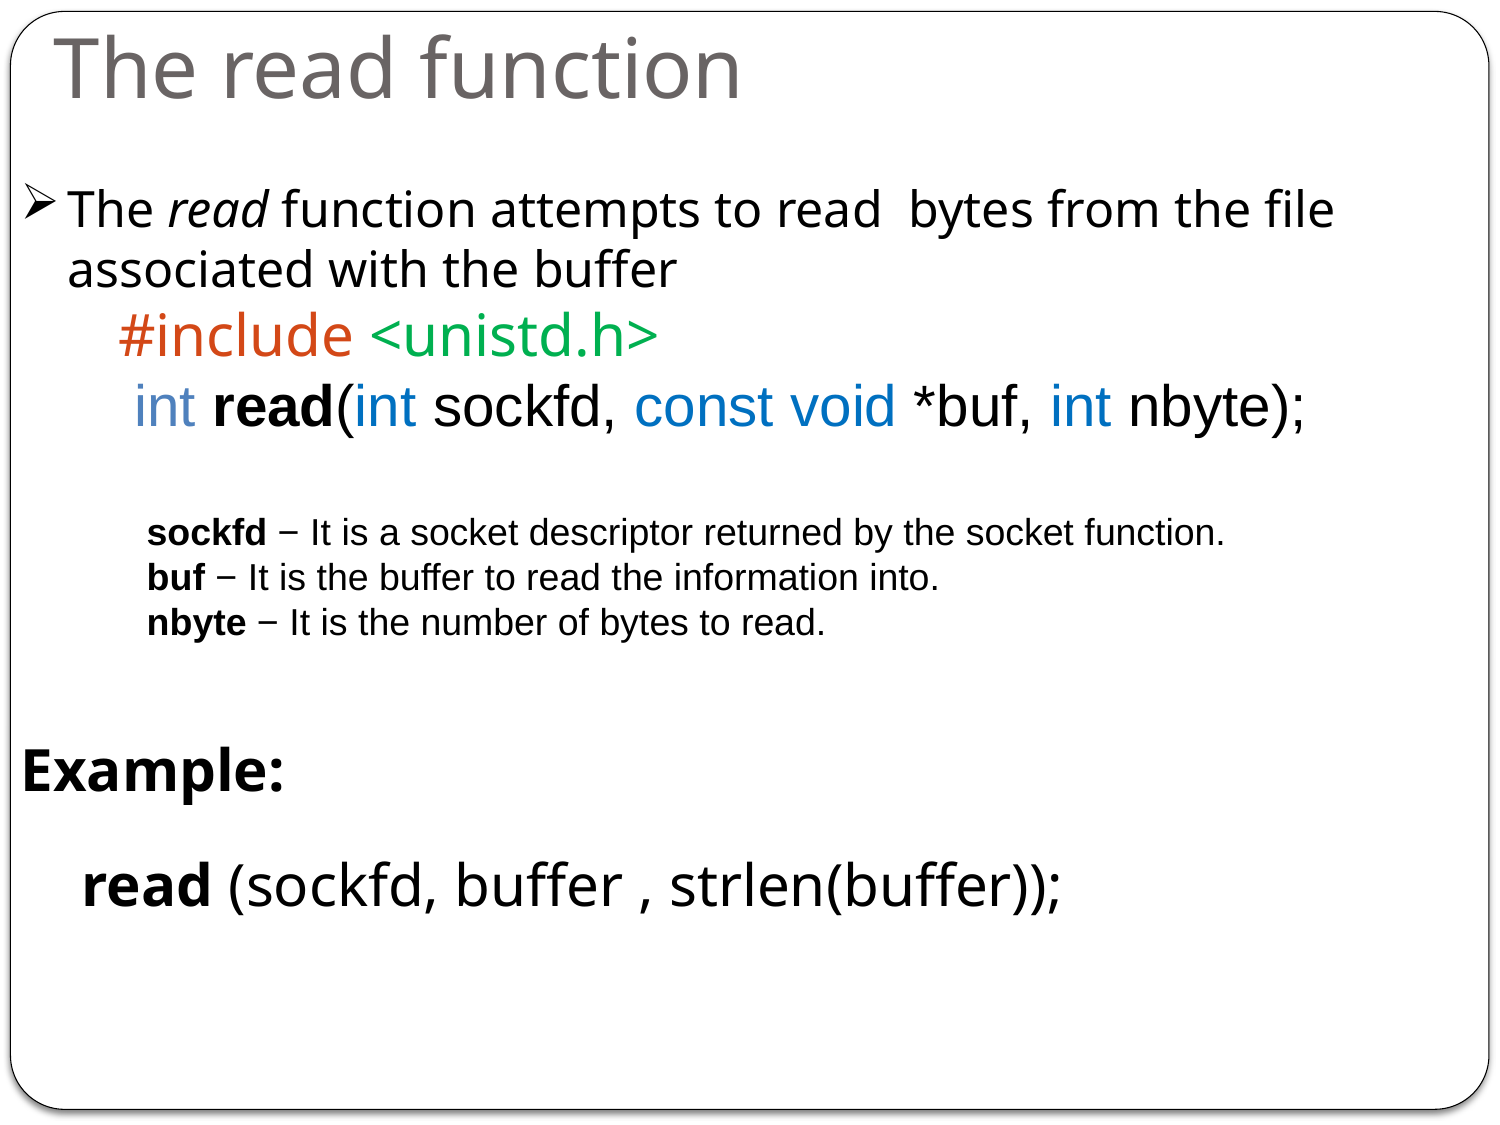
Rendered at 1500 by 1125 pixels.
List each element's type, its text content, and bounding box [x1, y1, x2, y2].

text_box The read function [39, 0, 1390, 124]
text_box The read function attempts to read bytes from the file associated with the buffer #include <unistd.h> int read(int sockfd, const void *buf, int nbyte); sockfd − It is a socket descriptor returned by the socket function. buf − It is the buffer to read the information into. nbyte − It is the number of bytes to read. Example: read (sockfd, buffer , strlen(buffer)); [5, 125, 1483, 973]
